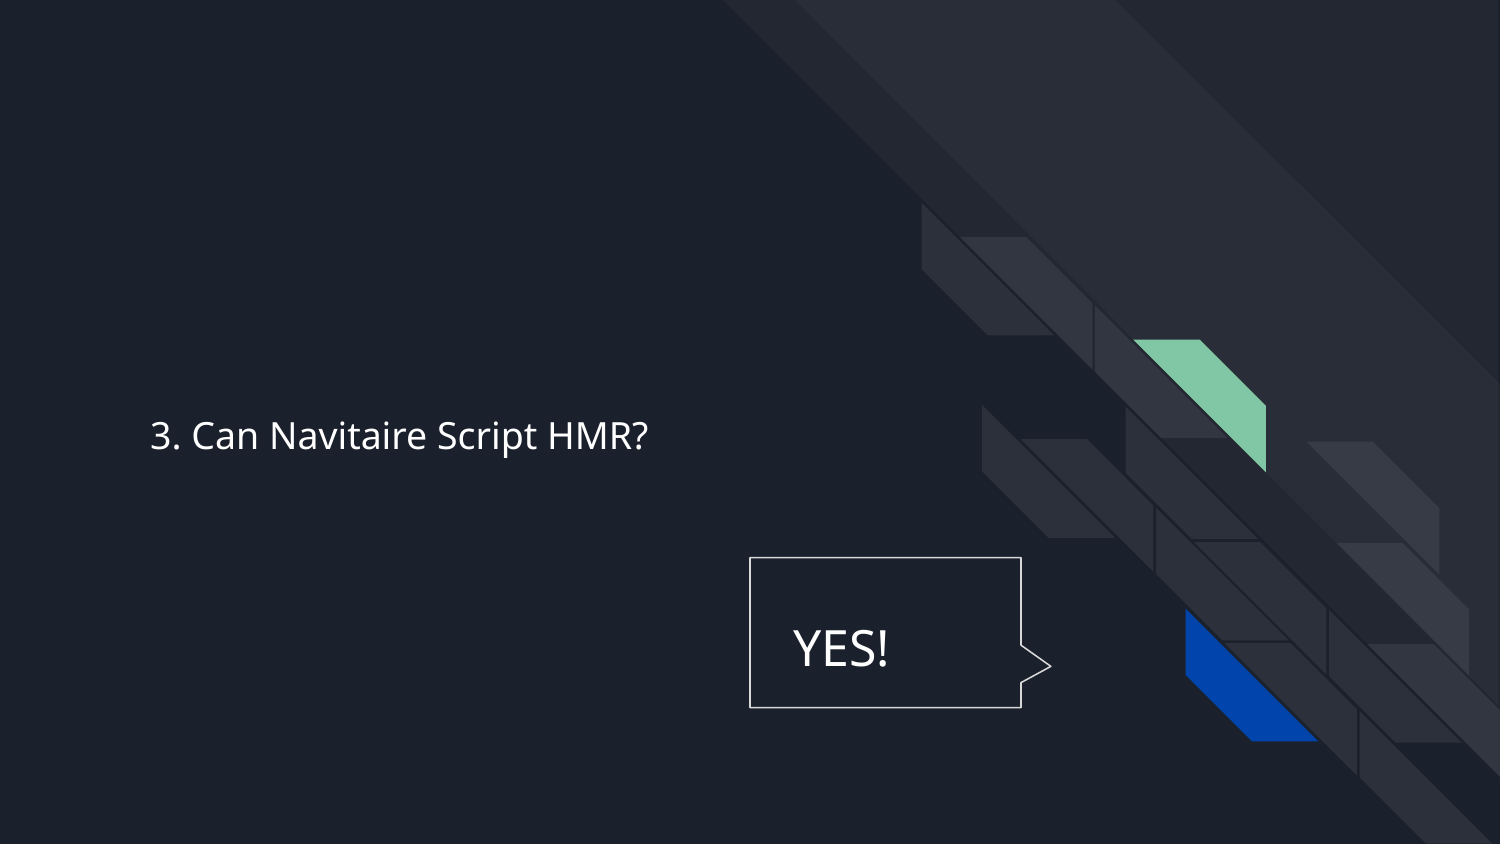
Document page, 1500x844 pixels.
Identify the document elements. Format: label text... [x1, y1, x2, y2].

title 3. Can Navitaire Script HMR? [135, 336, 888, 526]
text_box [942, 557, 1051, 708]
title YES! [741, 547, 942, 737]
